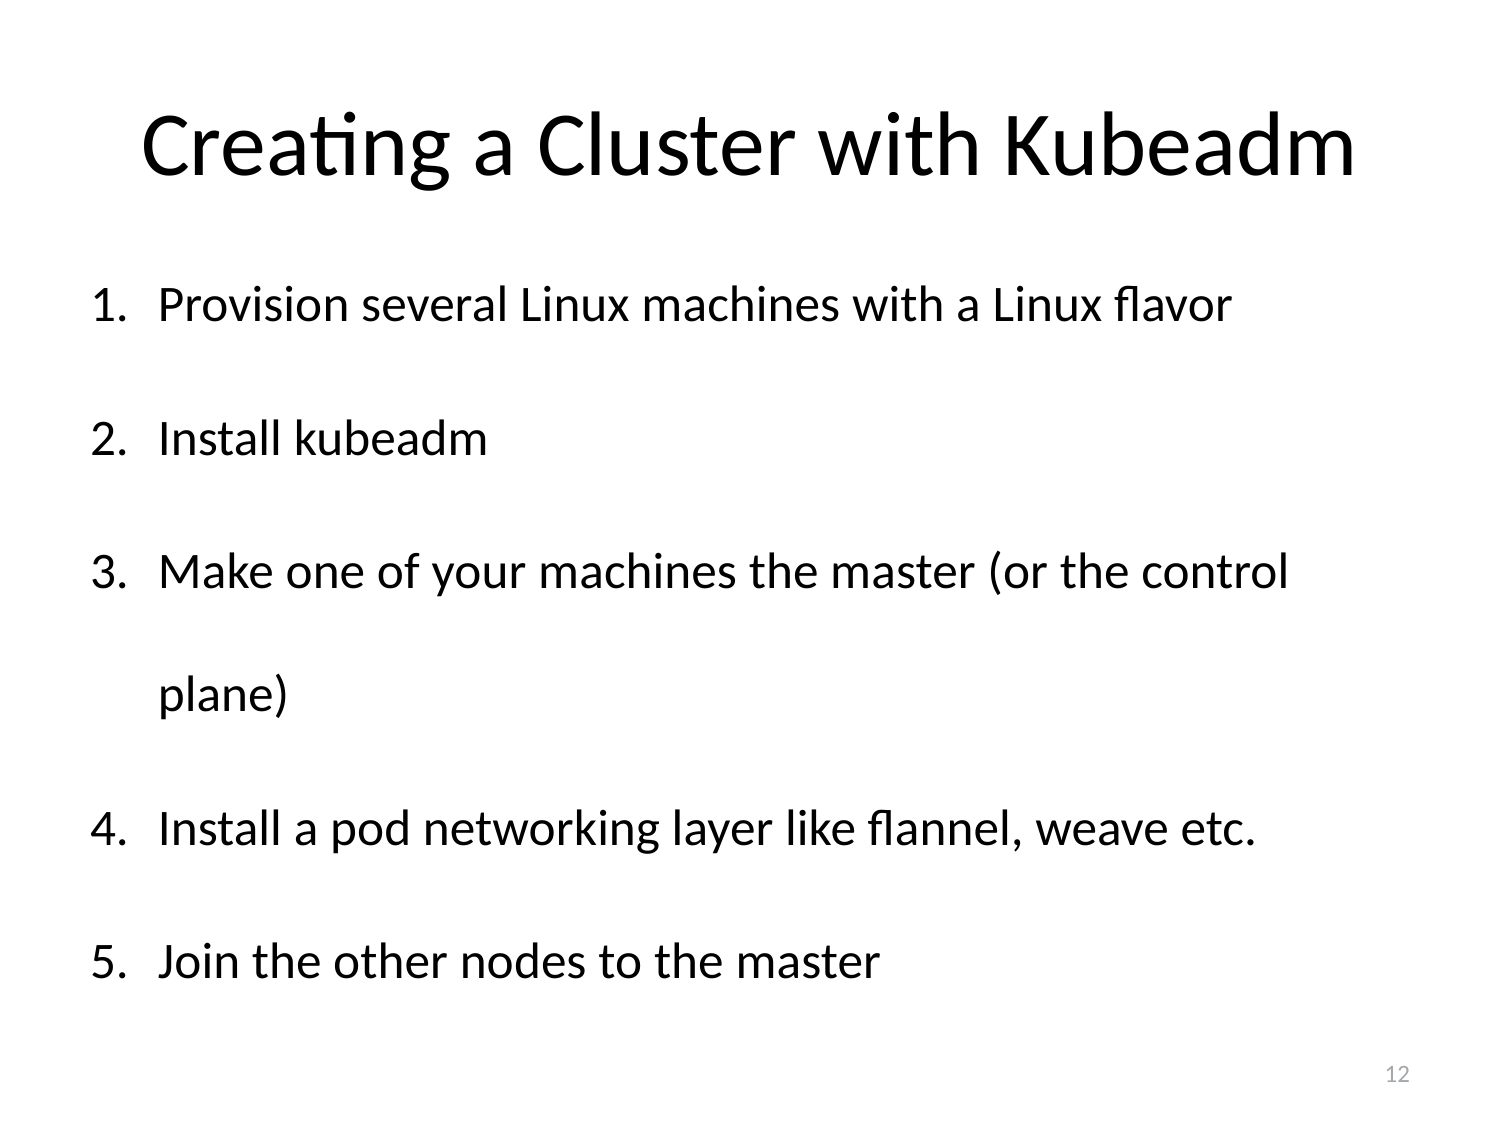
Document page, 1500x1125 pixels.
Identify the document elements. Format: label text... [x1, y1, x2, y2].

slide_number 12 [1074, 1042, 1425, 1103]
title Creating a Cluster with Kubeadm [75, 45, 1425, 233]
list Provision several Linux machines with a Linux flavor Install kubeadm Make one of your machines the master (or the control plane) Install a pod networking layer like flannel, weave etc. Join the other nodes to the master [75, 262, 1425, 1005]
